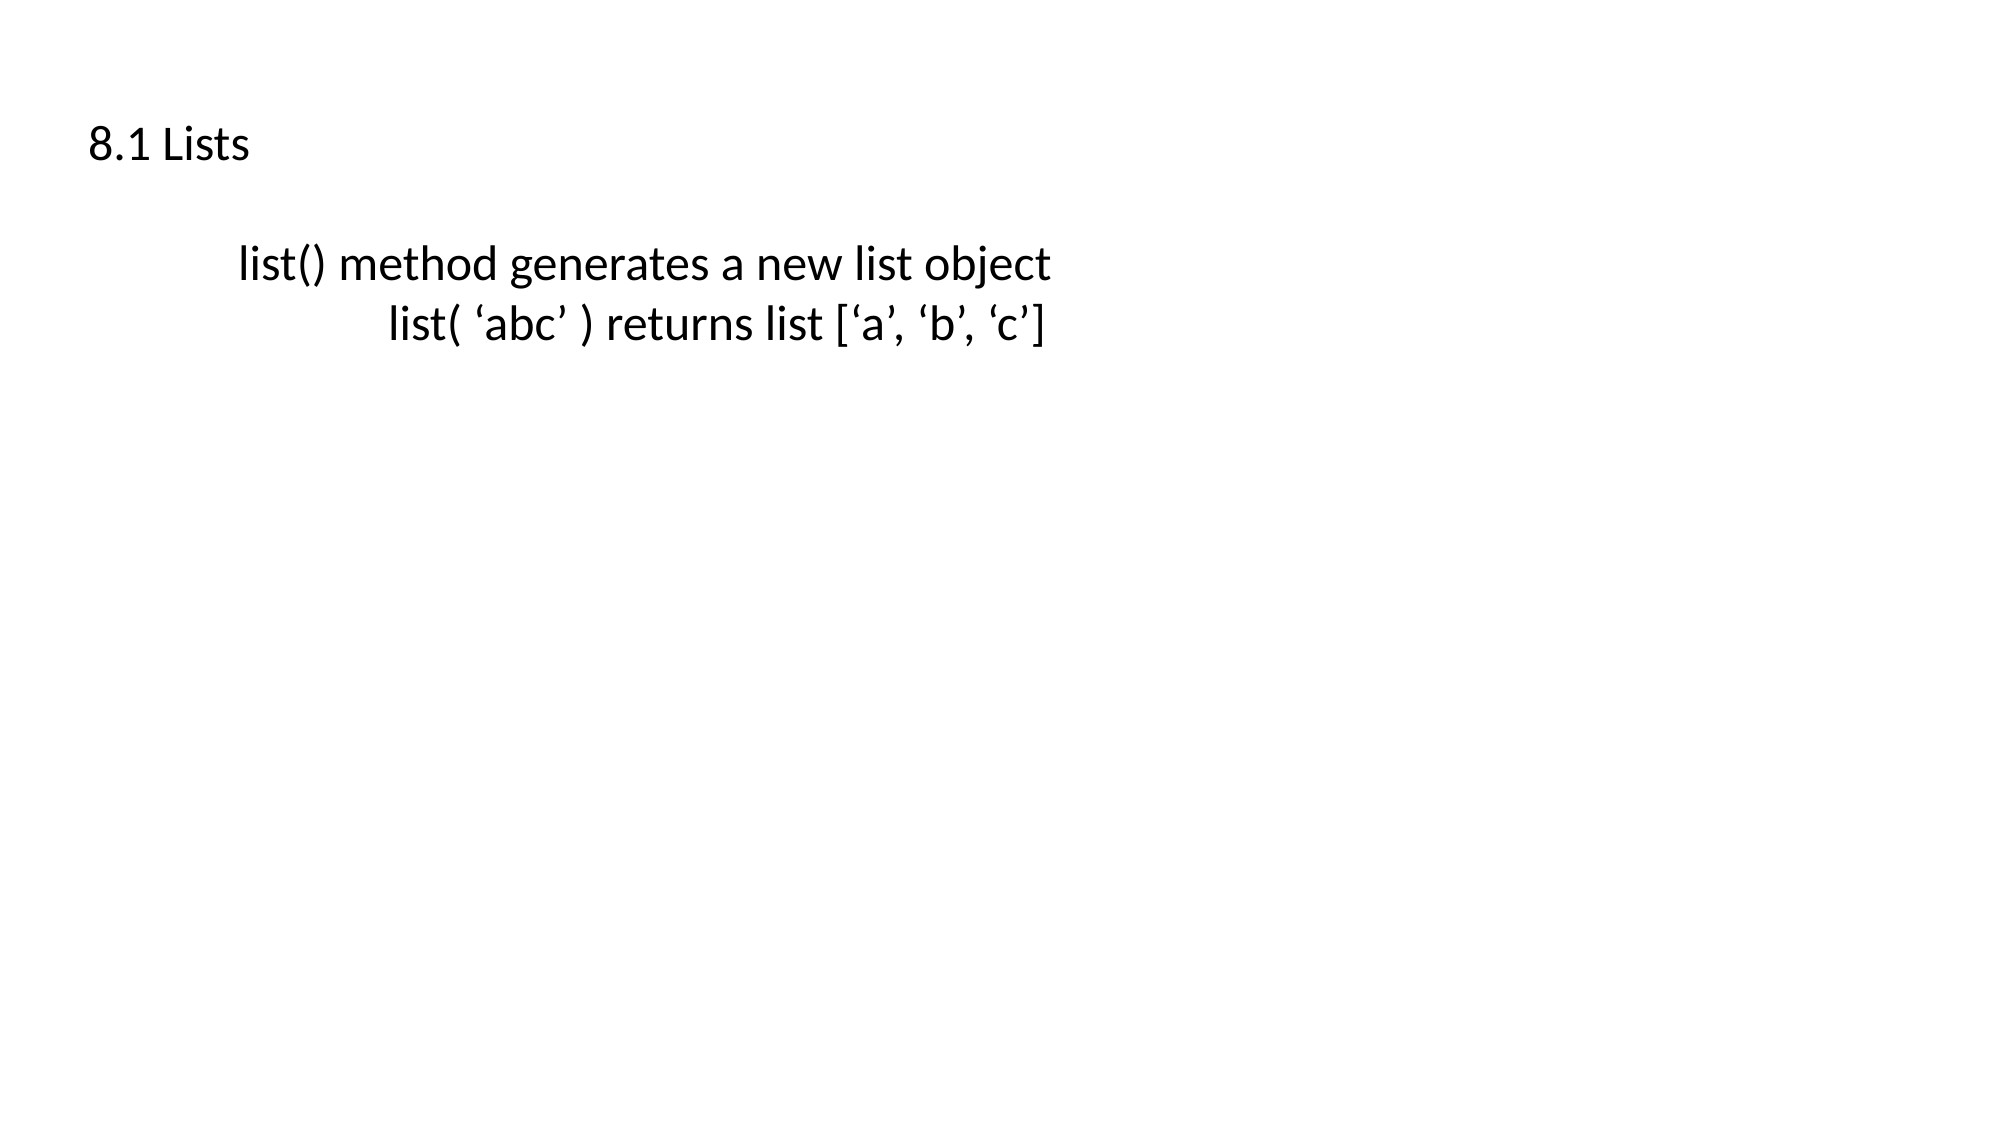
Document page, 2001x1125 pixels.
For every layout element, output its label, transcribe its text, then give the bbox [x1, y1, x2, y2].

text_box 8.1 Lists list() method generates a new list object list( ‘abc’ ) returns list [‘a’, ‘b’, ‘c’] [73, 103, 1944, 418]
